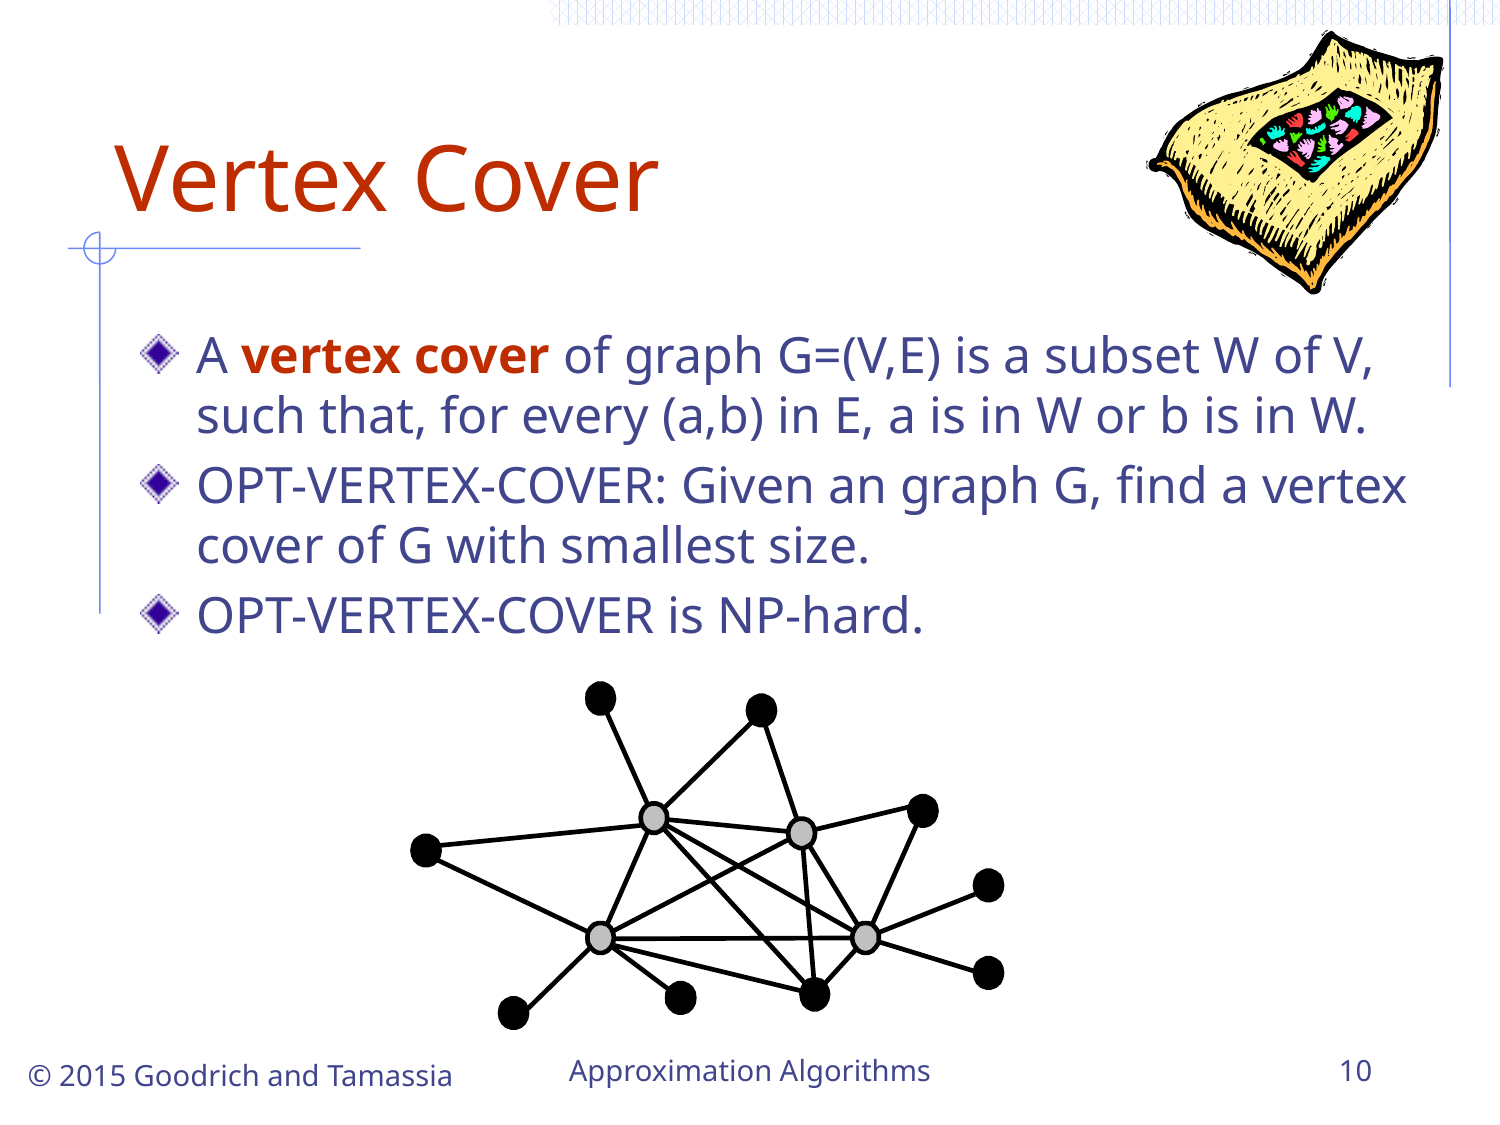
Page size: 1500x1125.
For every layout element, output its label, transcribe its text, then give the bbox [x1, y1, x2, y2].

text_box [975, 870, 1003, 900]
text_box [640, 803, 668, 833]
picture [140, 464, 179, 504]
text_box [909, 796, 937, 826]
slide_number 10 [1074, 1025, 1388, 1100]
text_box [500, 998, 528, 1028]
text_box [587, 683, 614, 714]
text_box [587, 923, 614, 953]
picture [1146, 24, 1451, 295]
text_box [613, 839, 814, 991]
slide_number © 2015 Goodrich and Tamassia [12, 1025, 500, 1100]
text_box [801, 979, 829, 1010]
text_box [612, 946, 677, 990]
text_box [808, 905, 853, 939]
picture [140, 594, 179, 634]
footer Approximation Algorithms [512, 1025, 988, 1100]
list A vertex cover of graph G=(V,E) is a subset W of V, such that, for every (a,b) in E, a is in W or b is in W. OPT-VERTEX-COVER: Given an graph G, find a vertex cover of G with smallest size. OPT-VERTEX-COVER is NP-hard. [125, 316, 1475, 713]
text_box [667, 983, 695, 1013]
text_box [613, 942, 776, 985]
picture [140, 334, 179, 374]
text_box [663, 825, 737, 880]
title Vertex Cover [99, 50, 1140, 238]
text_box [852, 923, 879, 953]
text_box [747, 695, 776, 725]
text_box [600, 698, 657, 930]
text_box [788, 818, 816, 849]
text_box [412, 835, 440, 866]
text_box [822, 938, 856, 984]
text_box [852, 823, 917, 930]
text_box [975, 958, 1003, 988]
